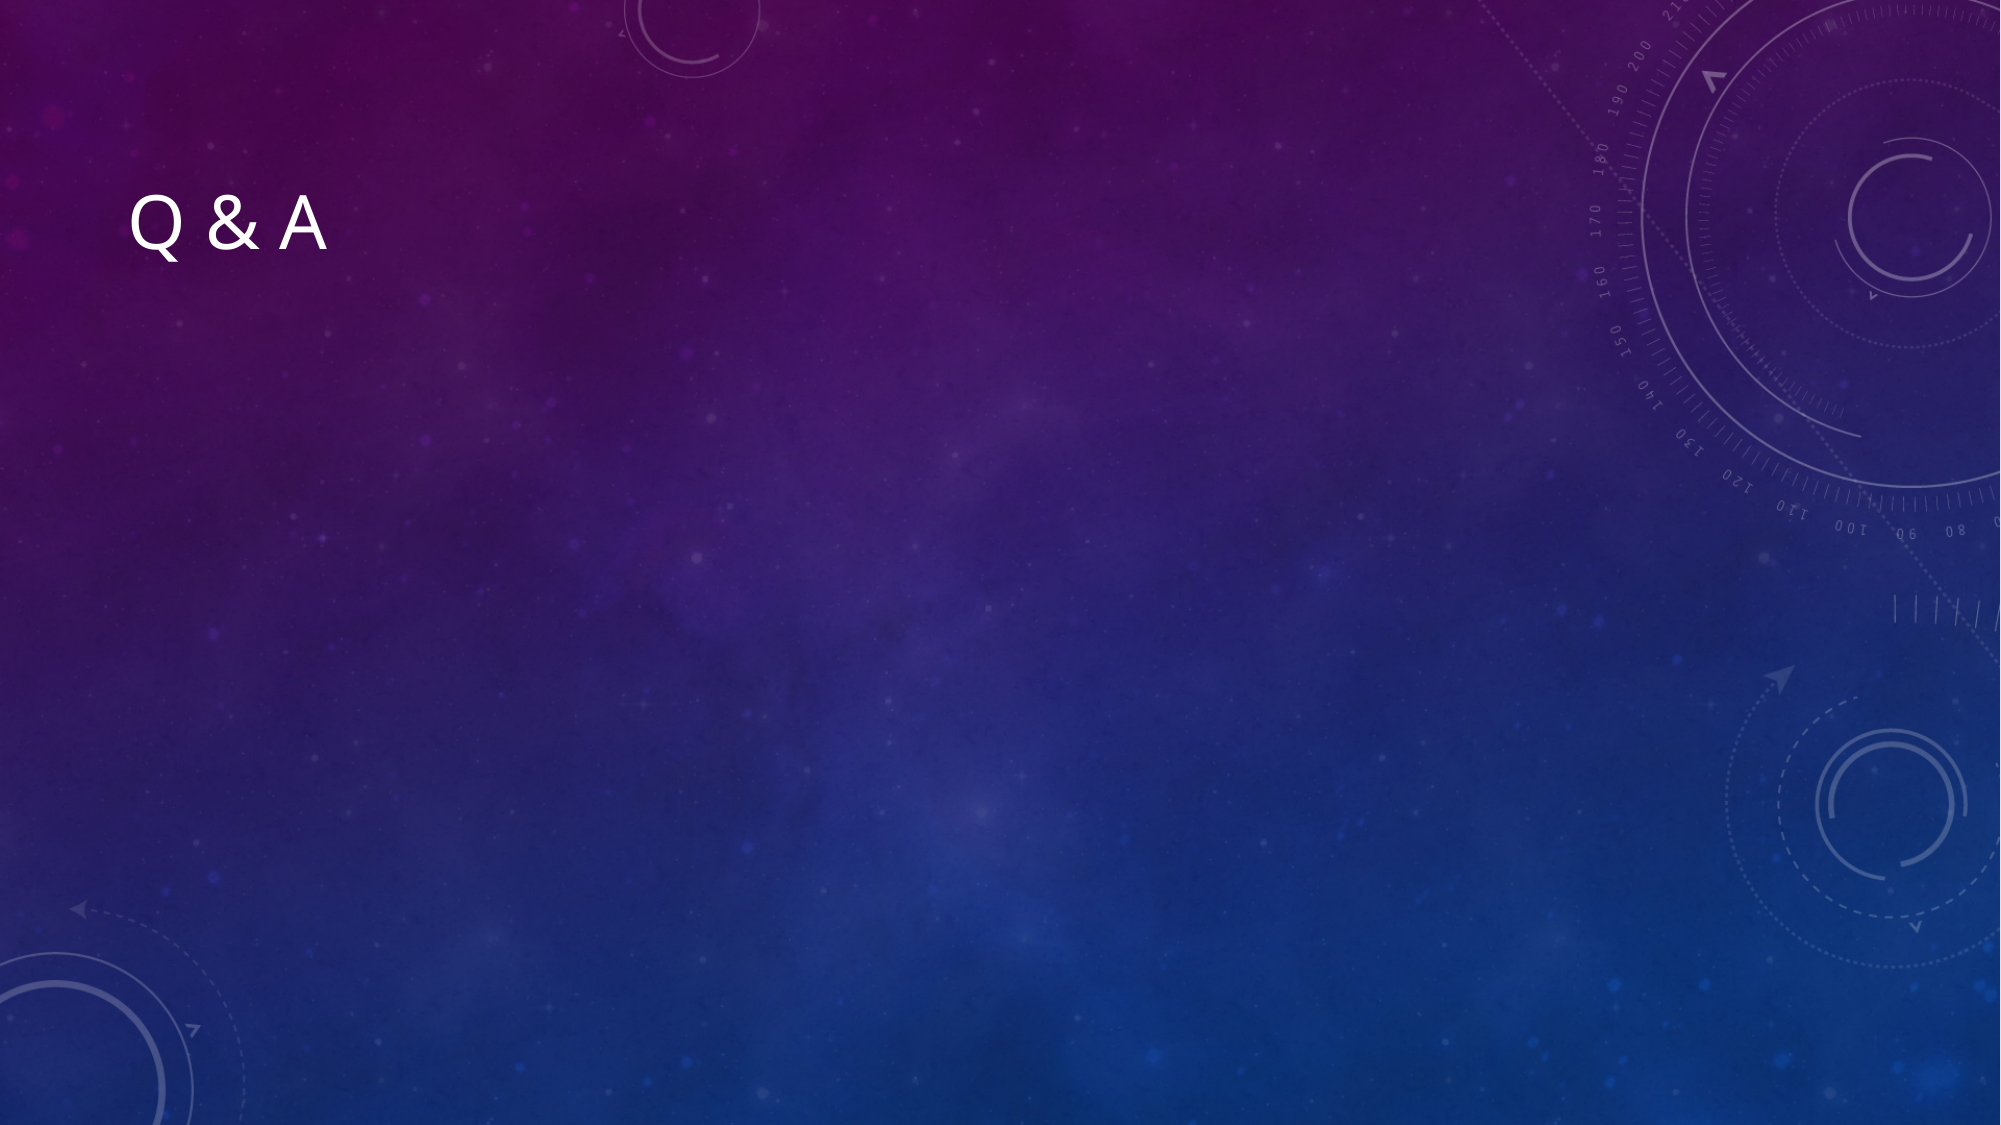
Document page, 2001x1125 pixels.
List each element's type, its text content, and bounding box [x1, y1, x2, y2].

title Q & A [112, 99, 1775, 339]
picture [0, 0, 2001, 1125]
